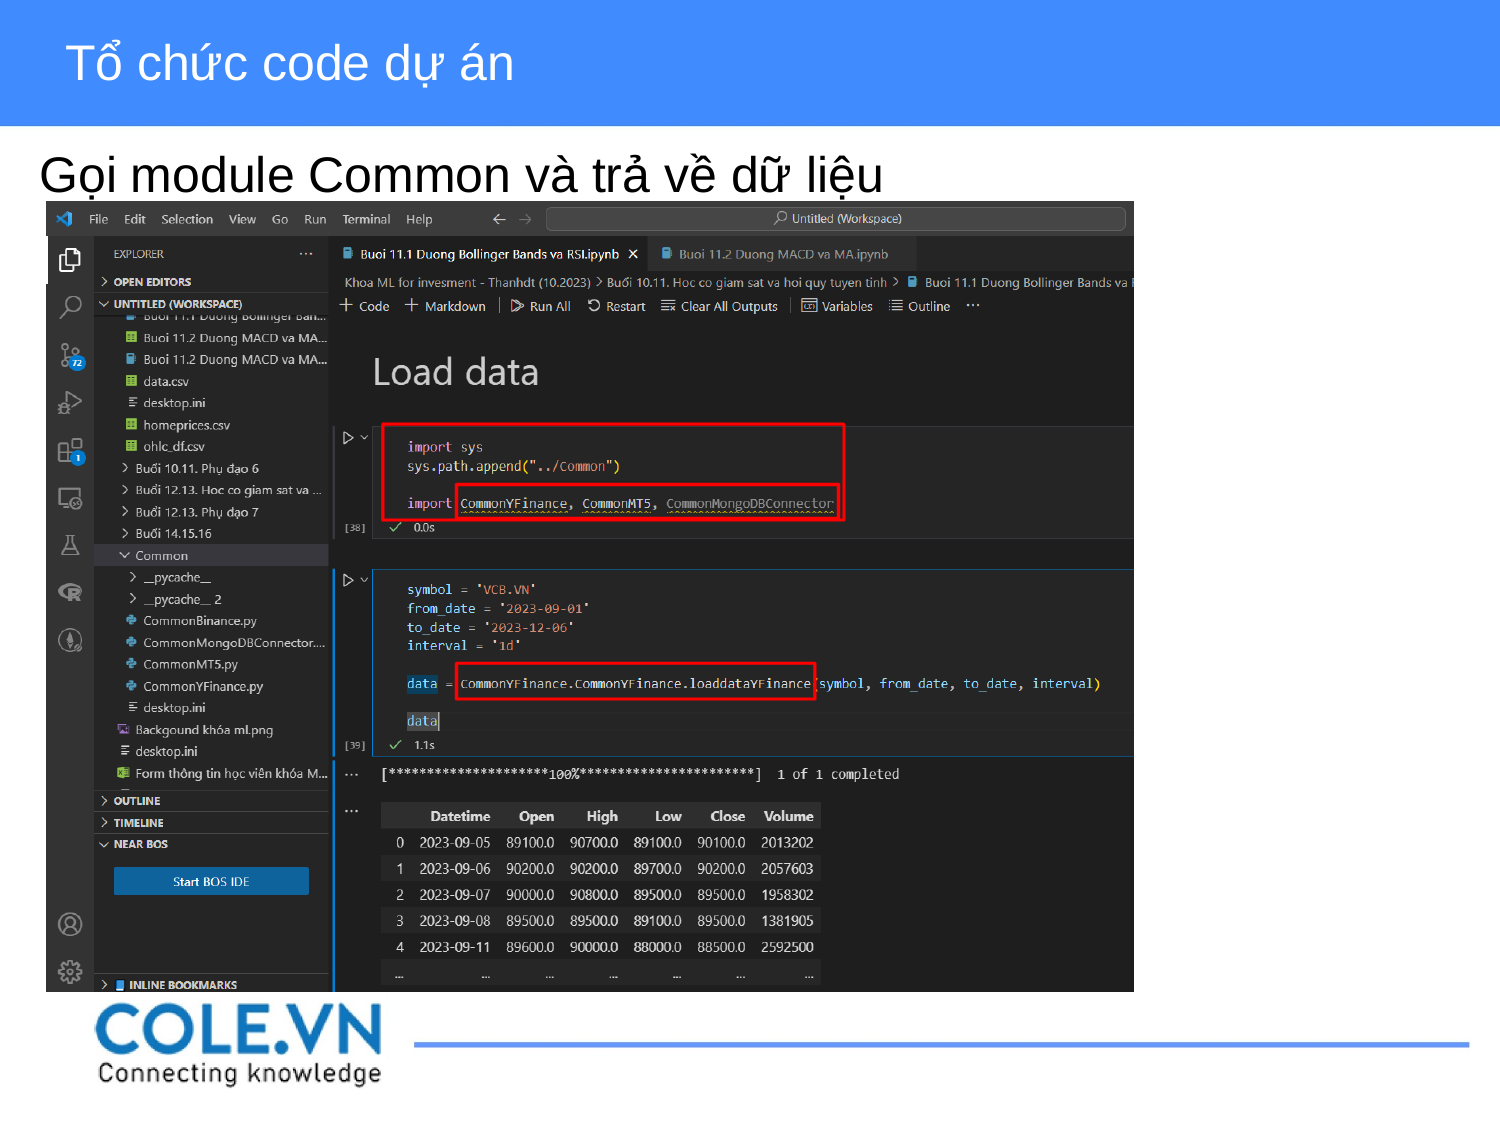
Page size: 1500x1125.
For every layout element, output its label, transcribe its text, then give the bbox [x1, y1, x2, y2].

text_box Gọi module Common và trả về dữ liệu [24, 127, 1475, 218]
text_box Tổ chức code dự án [50, 22, 905, 98]
picture [0, 0, 1500, 1125]
